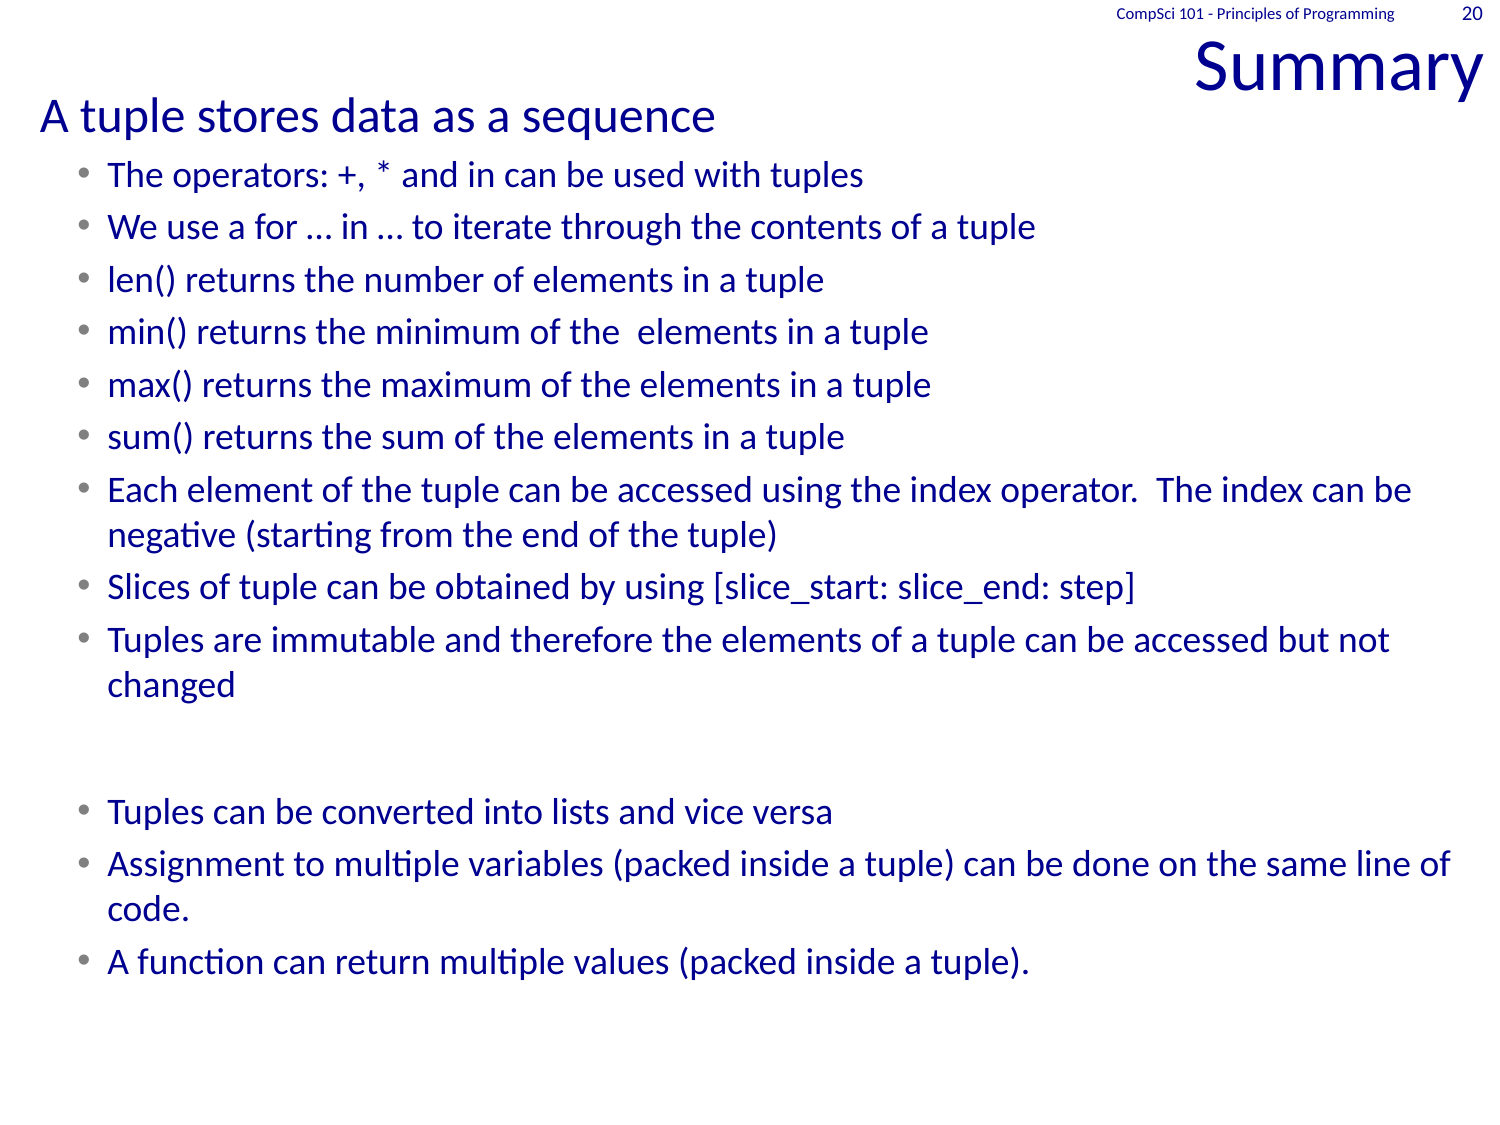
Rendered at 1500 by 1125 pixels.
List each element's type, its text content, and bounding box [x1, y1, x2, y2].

footer CompSci 101 - Principles of Programming [960, 0, 1410, 25]
list A tuple stores data as a sequence The operators: +, * and in can be used with tuples We use a for … in … to iterate through the contents of a tuple len() returns the number of elements in a tuple min() returns the minimum of the elements in a tuple max() returns the maximum of the elements in a tuple sum() returns the sum of the elements in a tuple Each element of the tuple can be accessed using the index operator. The index can be negative (starting from the end of the tuple) Slices of tuple can be obtained by using [slice_start: slice_end: step] Tuples are immutable and therefore the elements of a tuple can be accessed but not changed Tuples can be converted into lists and vice versa Assignment to multiple variables (packed inside a tuple) can be done on the same line of code. A function can return multiple values (packed inside a tuple). [24, 75, 1475, 1050]
slide_number 20 [1410, 0, 1498, 25]
title Summary [0, 0, 1500, 113]
